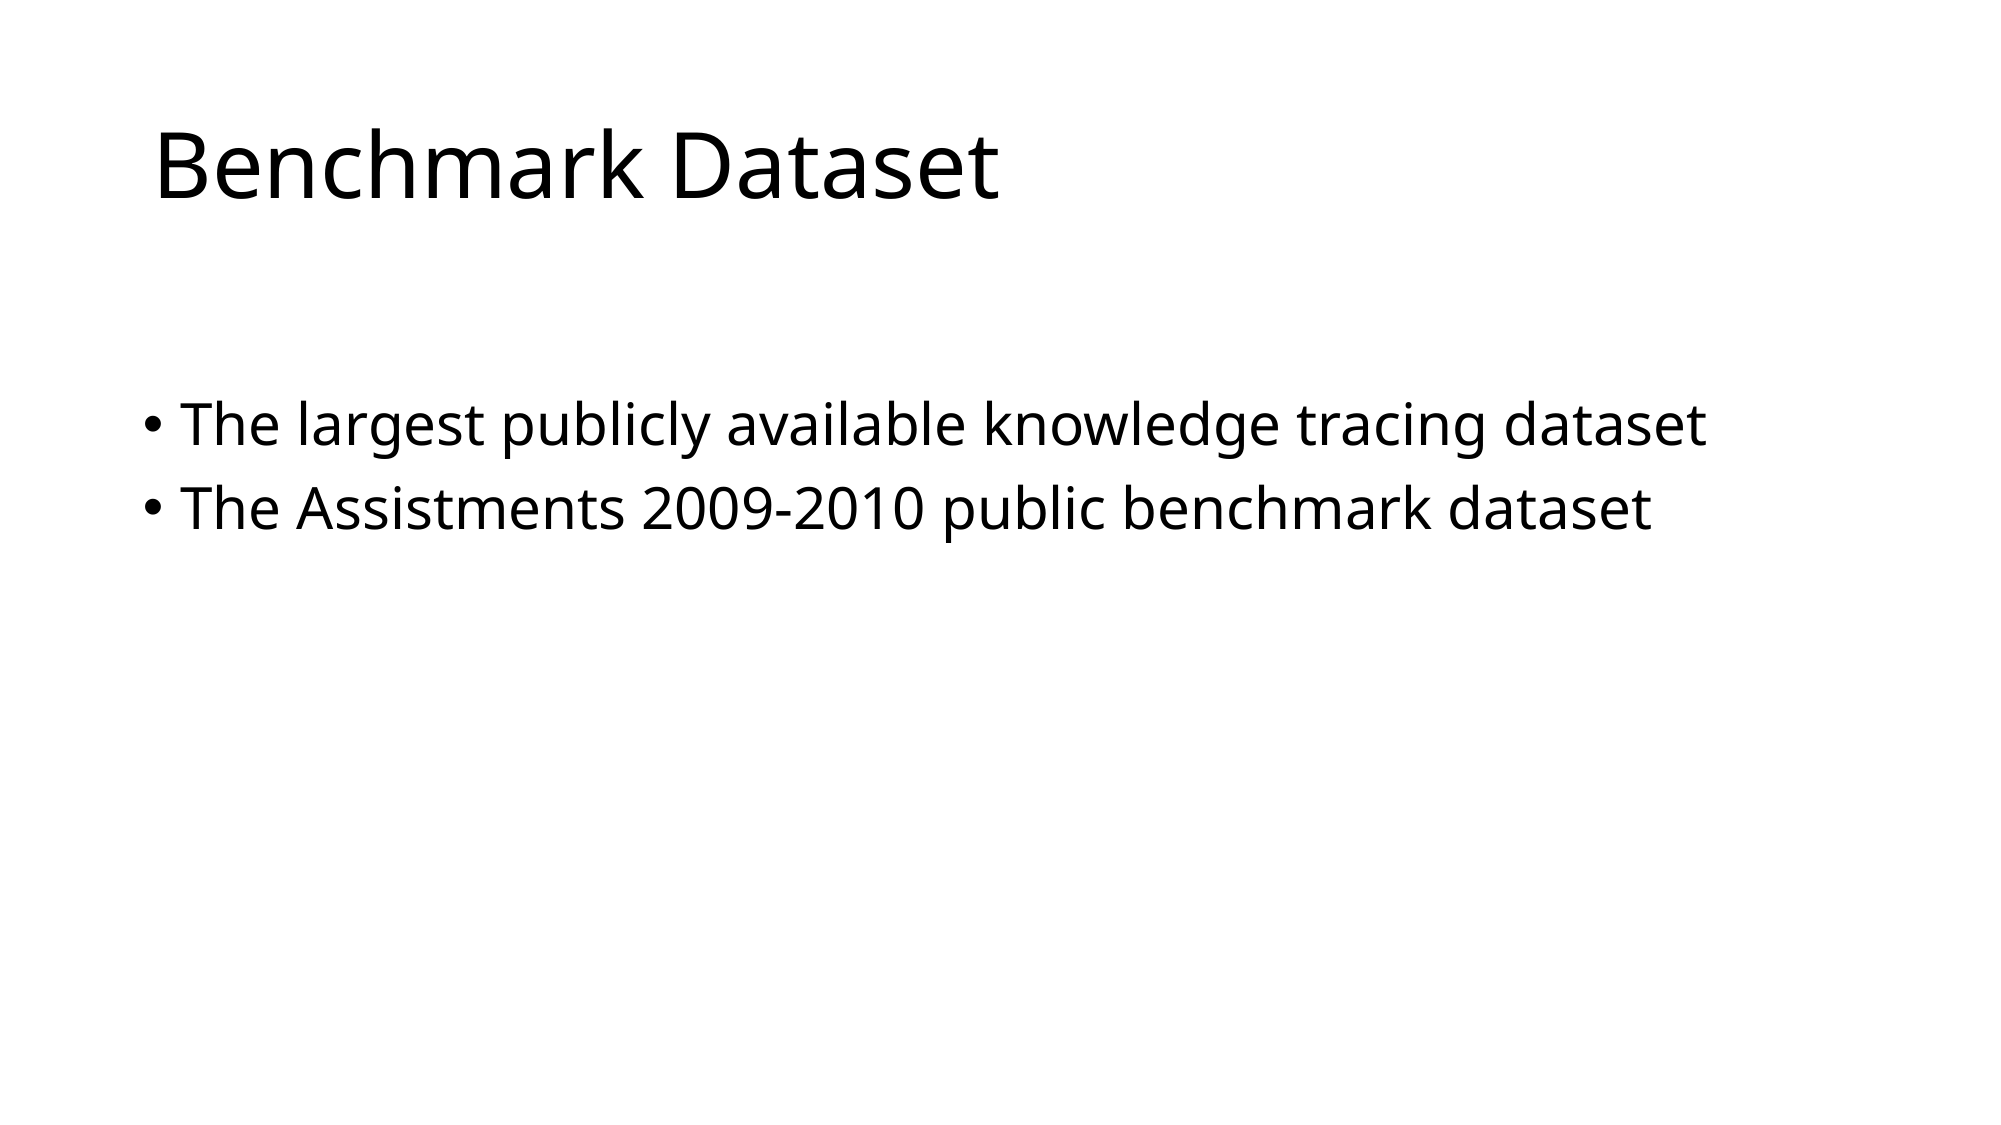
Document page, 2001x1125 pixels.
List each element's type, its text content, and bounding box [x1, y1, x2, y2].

list The largest publicly available knowledge tracing dataset The Assistments 2009-2010 public benchmark dataset [127, 387, 1853, 1102]
title Benchmark Dataset [137, 59, 1863, 278]
